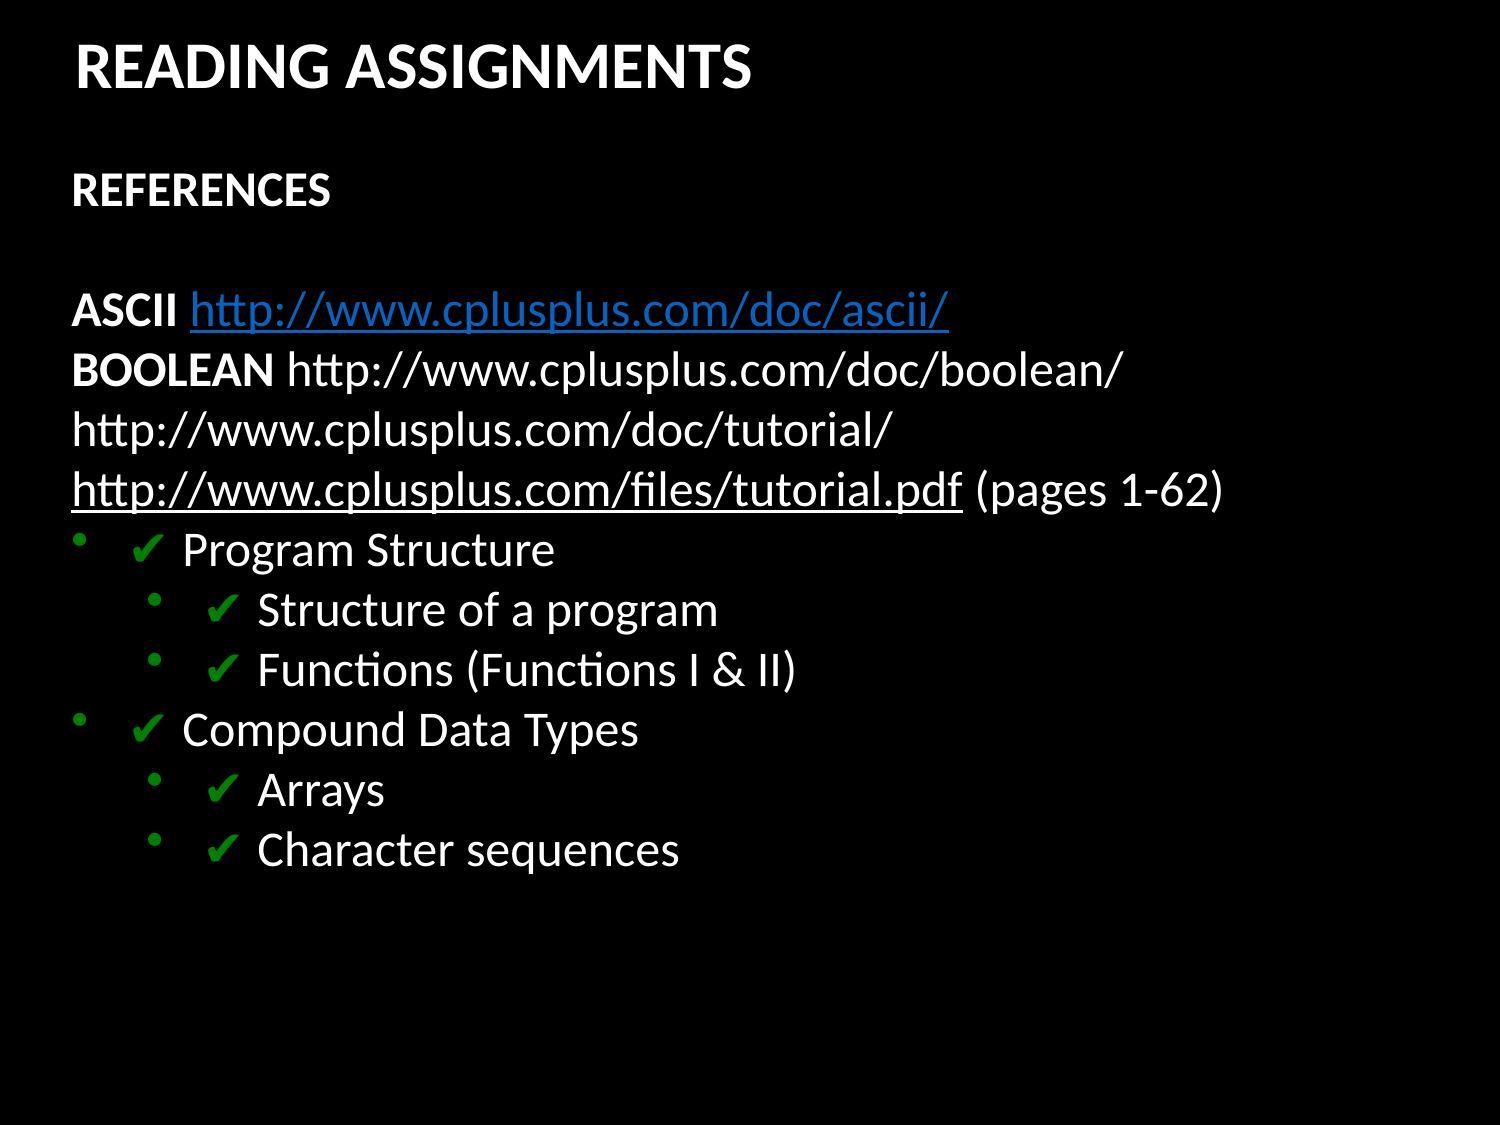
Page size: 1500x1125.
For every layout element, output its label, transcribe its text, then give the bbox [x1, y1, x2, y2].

text_box REFERENCES ASCII http://www.cplusplus.com/doc/ascii/ BOOLEAN http://www.cplusplus.com/doc/boolean/ http://www.cplusplus.com/doc/tutorial/ http://www.cplusplus.com/files/tutorial.pdf (pages 1-62) ✔ Program Structure ✔ Structure of a program ✔ Functions (Functions I & II) ✔ Compound Data Types ✔ Arrays ✔ Character sequences [56, 148, 1387, 884]
text_box READING ASSIGNMENTS [60, 14, 769, 110]
